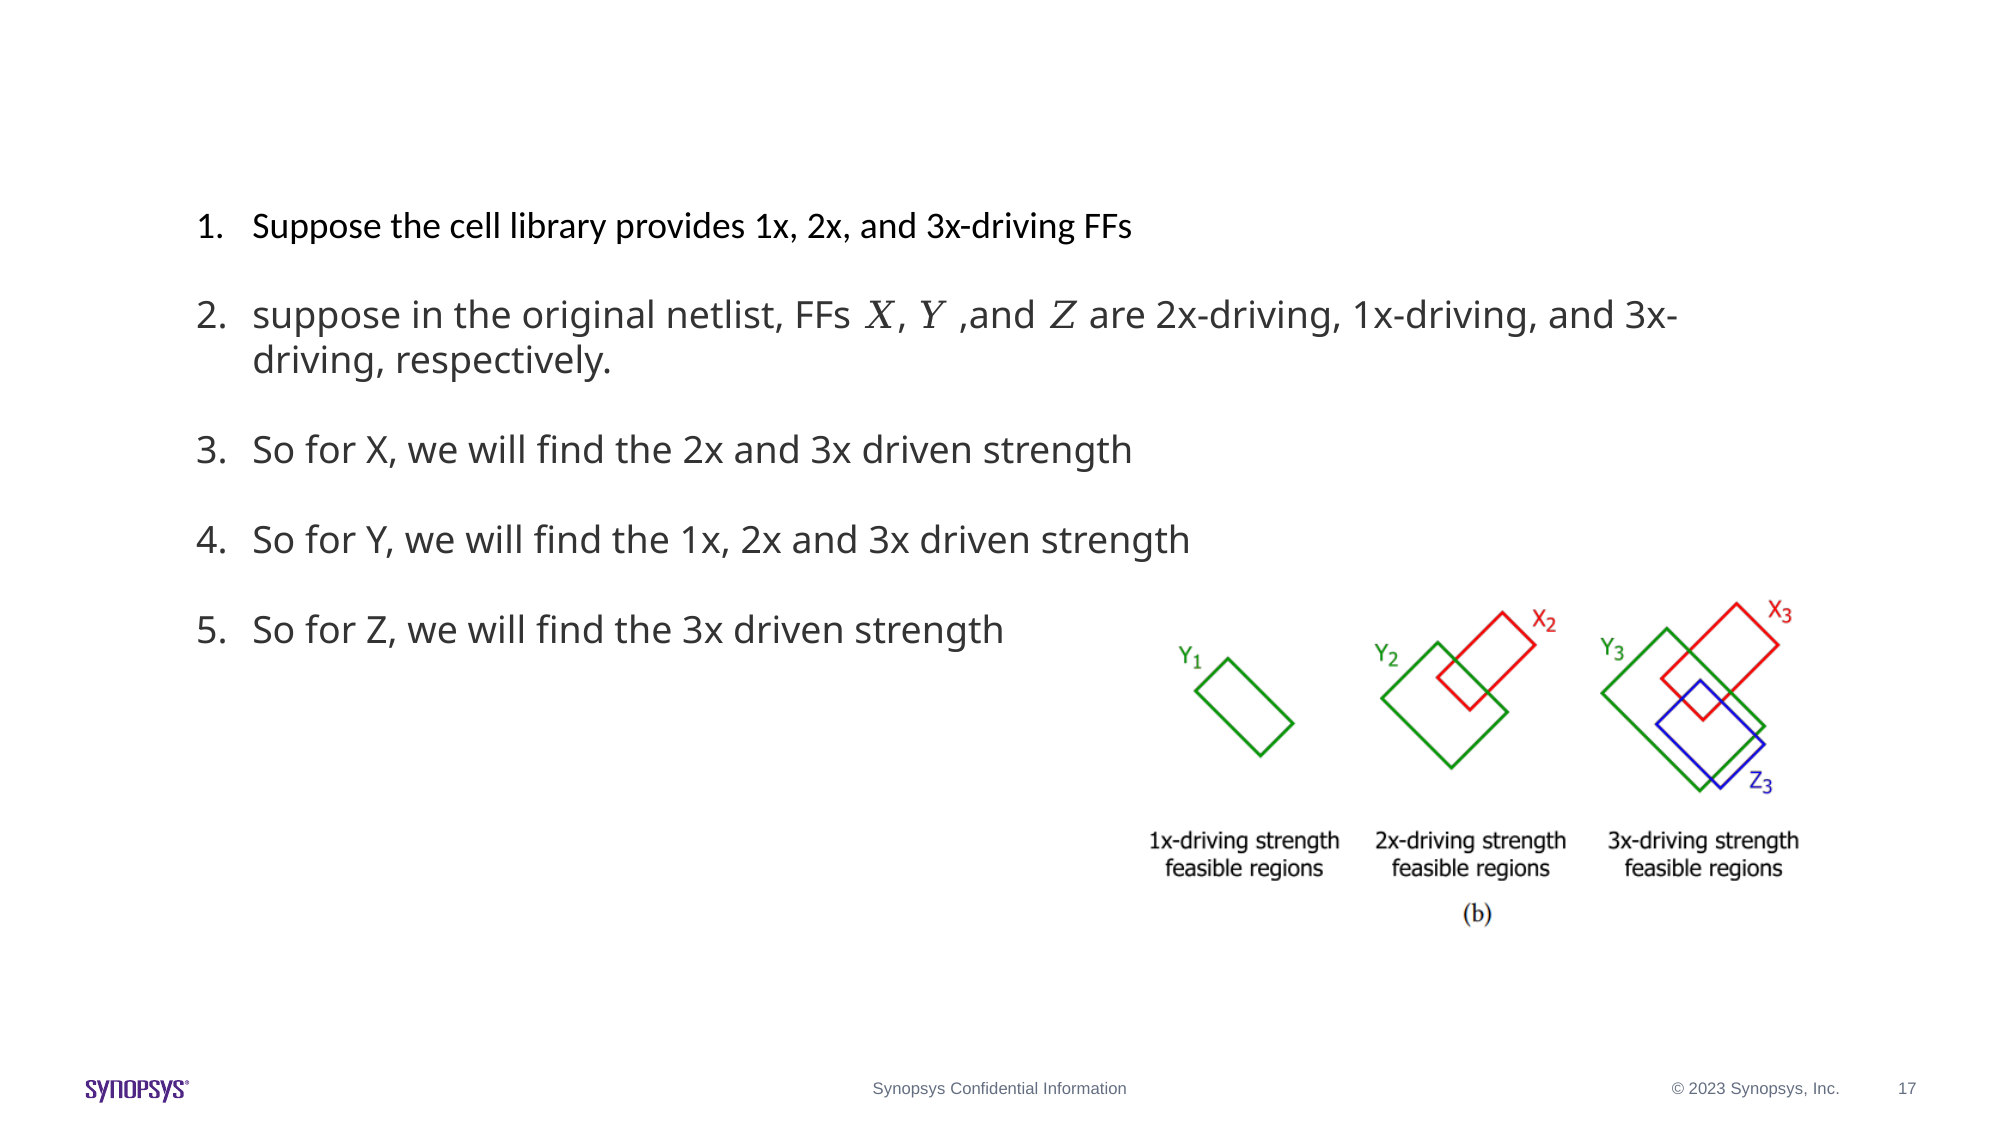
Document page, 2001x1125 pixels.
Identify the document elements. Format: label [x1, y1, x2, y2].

text_box [181, 193, 1819, 931]
